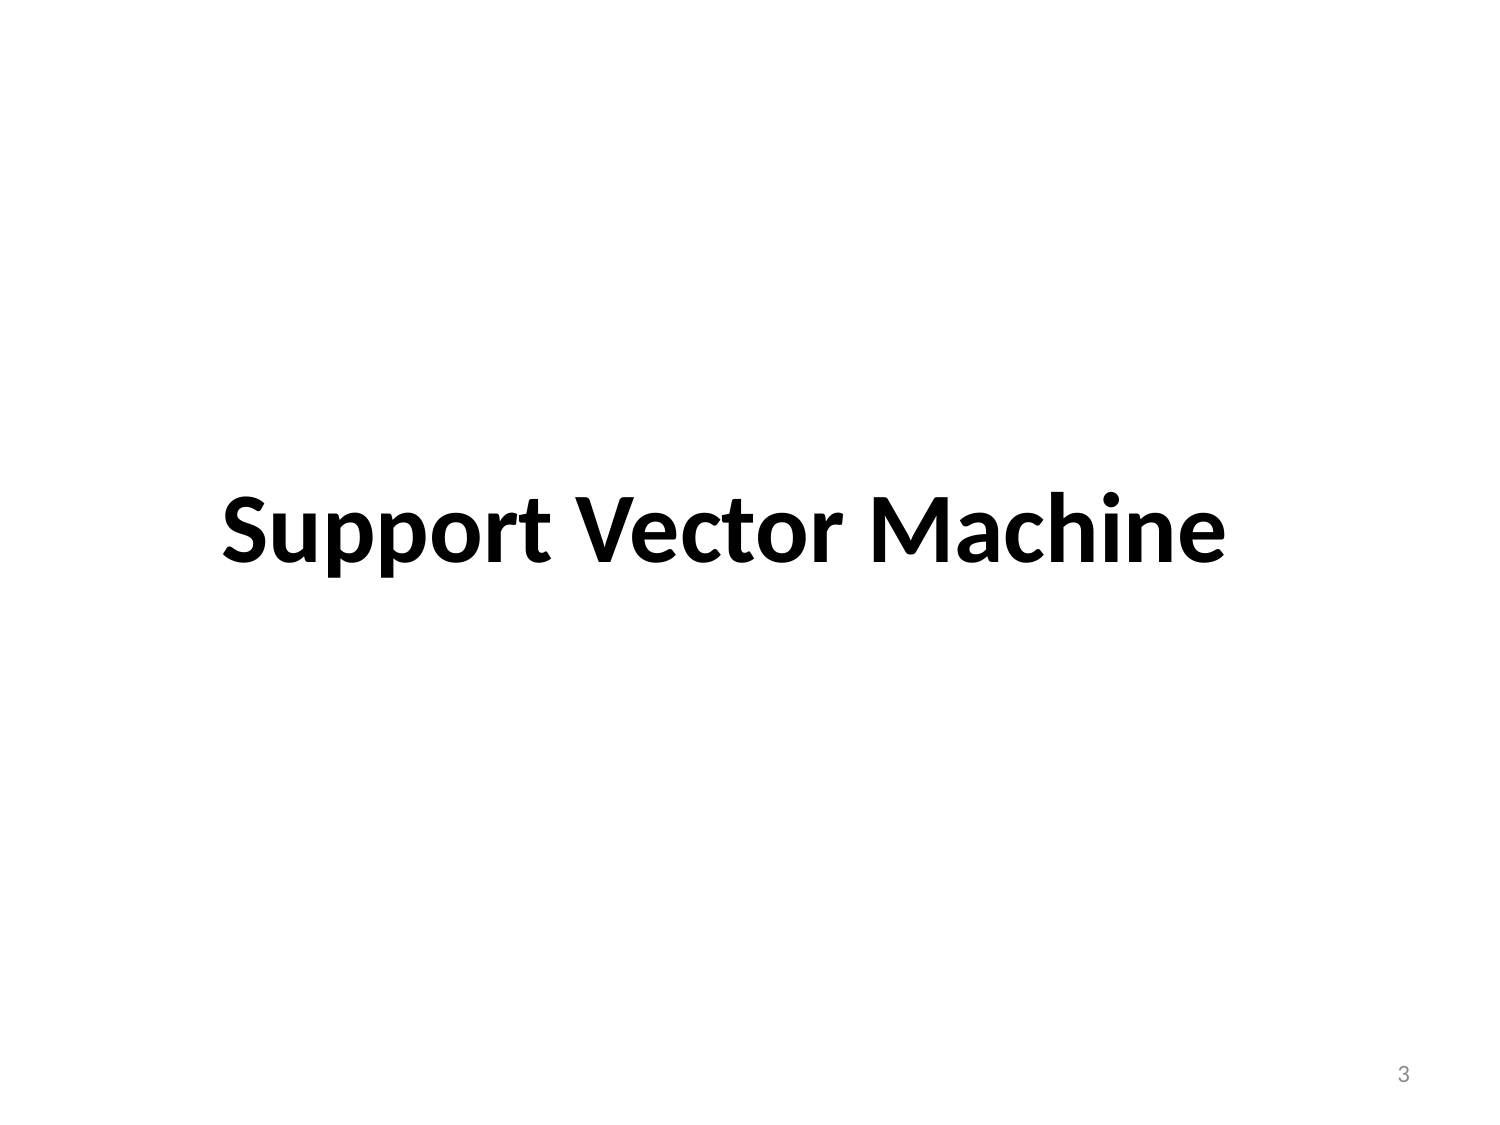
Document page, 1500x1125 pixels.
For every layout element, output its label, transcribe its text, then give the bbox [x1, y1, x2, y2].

list Support Vector Machine [37, 174, 1413, 1088]
slide_number 3 [1074, 1042, 1425, 1103]
